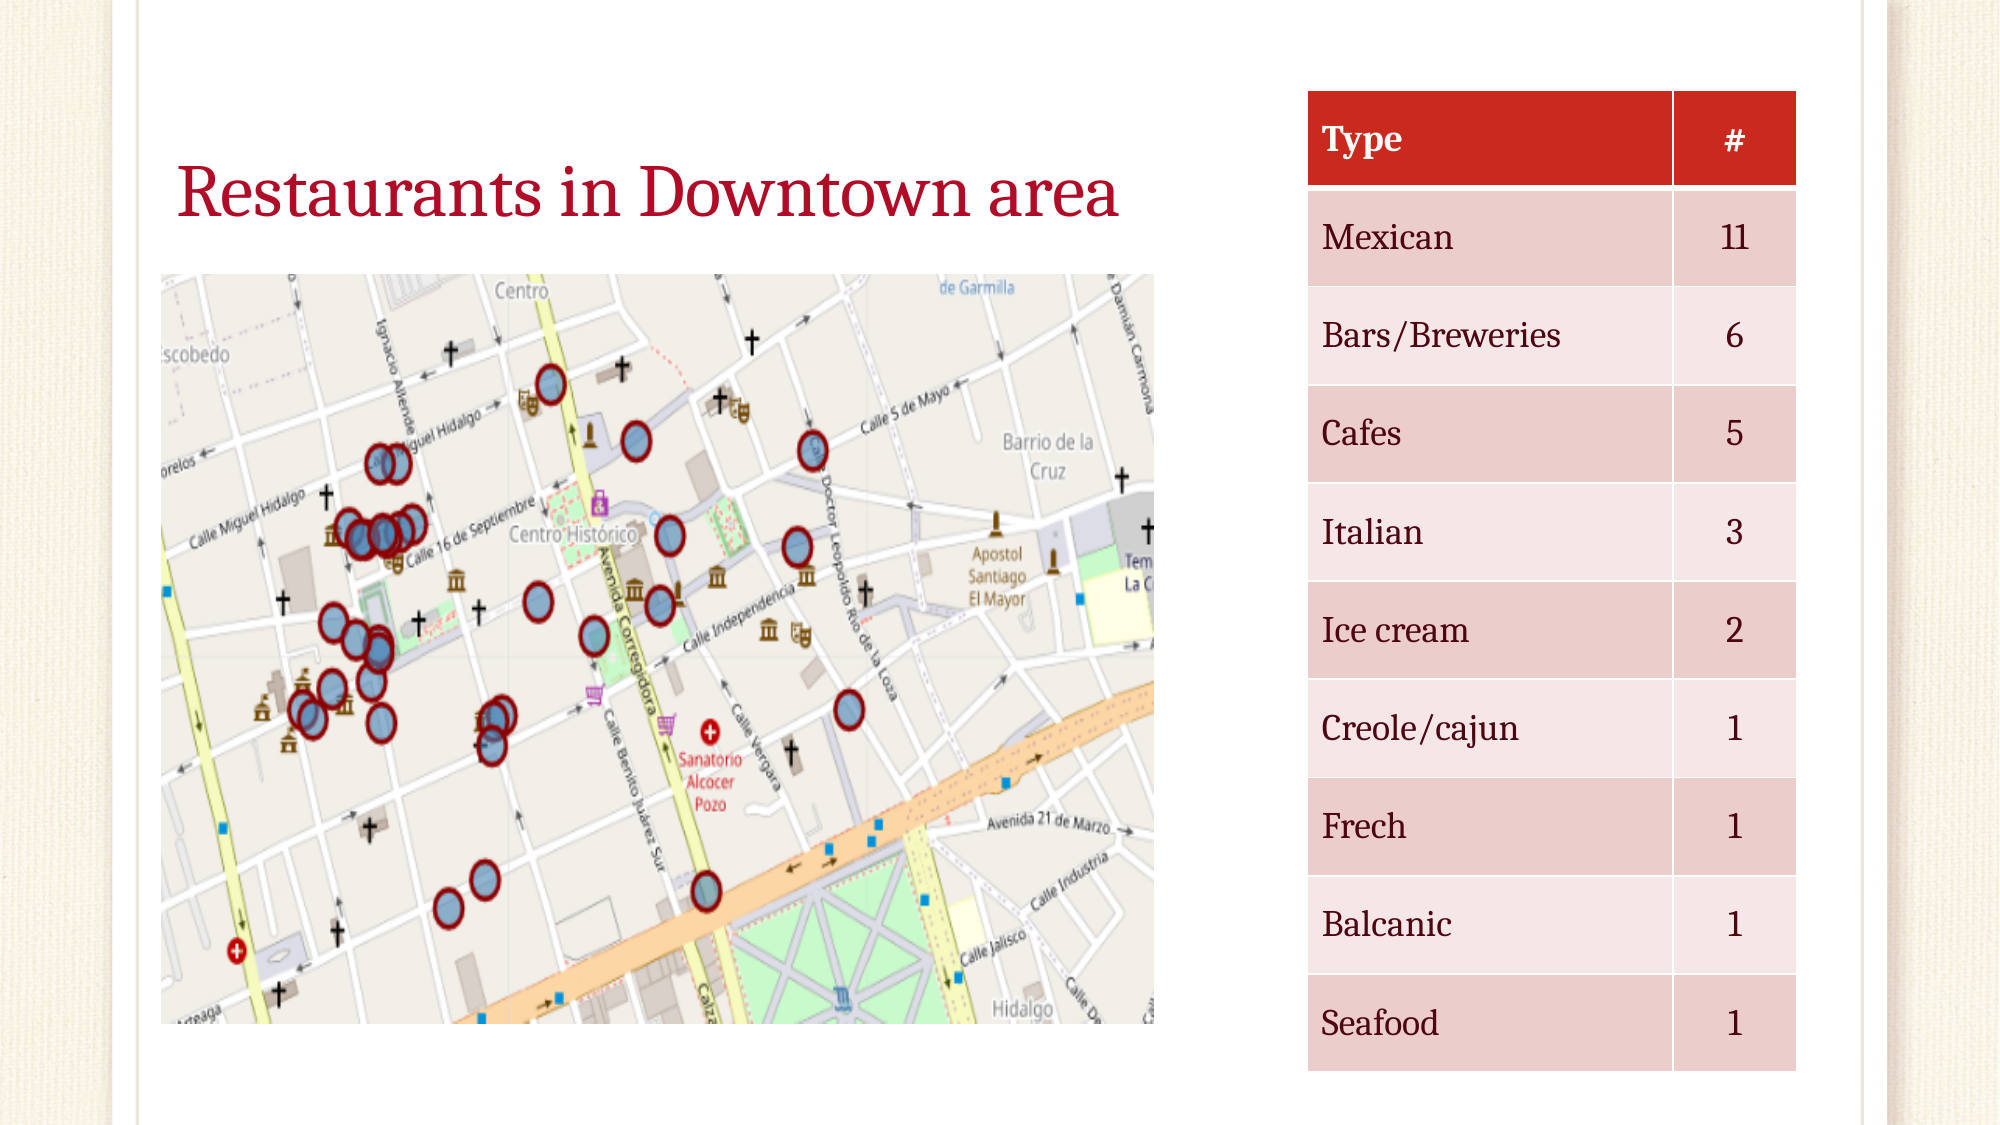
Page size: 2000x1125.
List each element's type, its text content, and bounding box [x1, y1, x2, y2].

table_cell 11 [1674, 191, 1796, 286]
table_header # [1674, 91, 1796, 185]
table_cell 6 [1674, 287, 1796, 384]
table_cell 1 [1674, 680, 1796, 777]
table_cell 2 [1674, 582, 1796, 678]
table_header Type [1308, 91, 1672, 185]
table_cell 1 [1674, 877, 1796, 973]
table_cell Ice cream [1308, 582, 1672, 678]
table_cell 5 [1674, 386, 1796, 482]
table_cell Creole/cajun [1308, 680, 1672, 777]
picture [1888, 0, 2000, 1125]
picture [160, 274, 1154, 1024]
table_cell Bars/Breweries [1308, 287, 1672, 384]
picture [0, 0, 112, 1125]
title Restaurants in Downtown area [161, 52, 1225, 240]
table_cell Balcanic [1308, 877, 1672, 973]
table_cell Frech [1308, 778, 1672, 875]
table_cell Seafood [1308, 975, 1672, 1071]
table_cell Mexican [1308, 191, 1672, 286]
table_cell 1 [1674, 778, 1796, 875]
table_cell Italian [1308, 484, 1672, 580]
table_cell Cafes [1308, 386, 1672, 482]
table_cell 3 [1674, 484, 1796, 580]
table_cell 1 [1674, 975, 1796, 1071]
